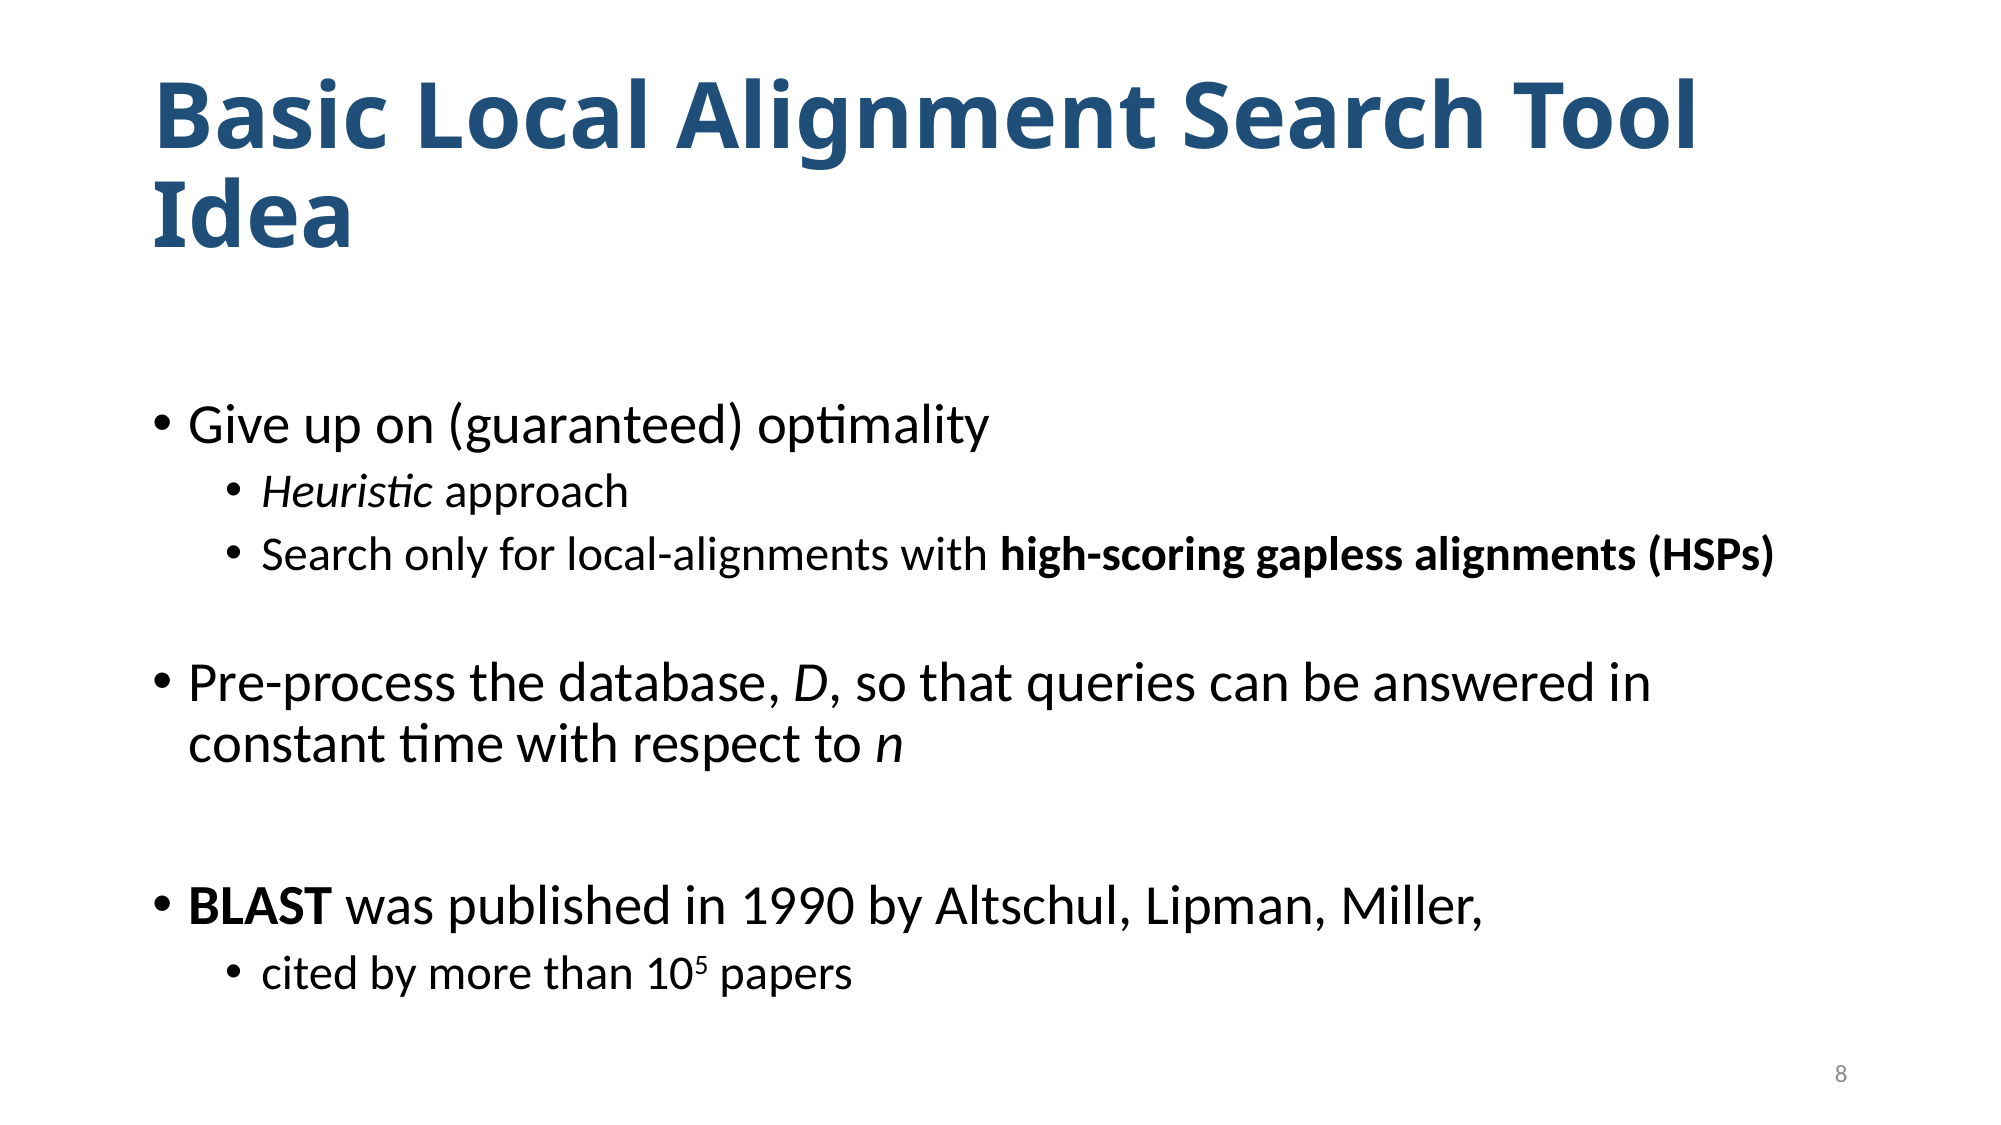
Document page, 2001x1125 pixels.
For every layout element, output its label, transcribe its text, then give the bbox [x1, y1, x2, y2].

title Basic Local Alignment Search Tool Idea [137, 59, 1863, 278]
list Give up on (guaranteed) optimality Heuristic approach Search only for local-alignments with high-scoring gapless alignments (HSPs) Pre-process the database, D, so that queries can be answered in constant time with respect to n BLAST was published in 1990 by Altschul, Lipman, Miller, cited by more than 105 papers [137, 299, 1863, 1014]
slide_number 8 [1412, 1042, 1863, 1103]
